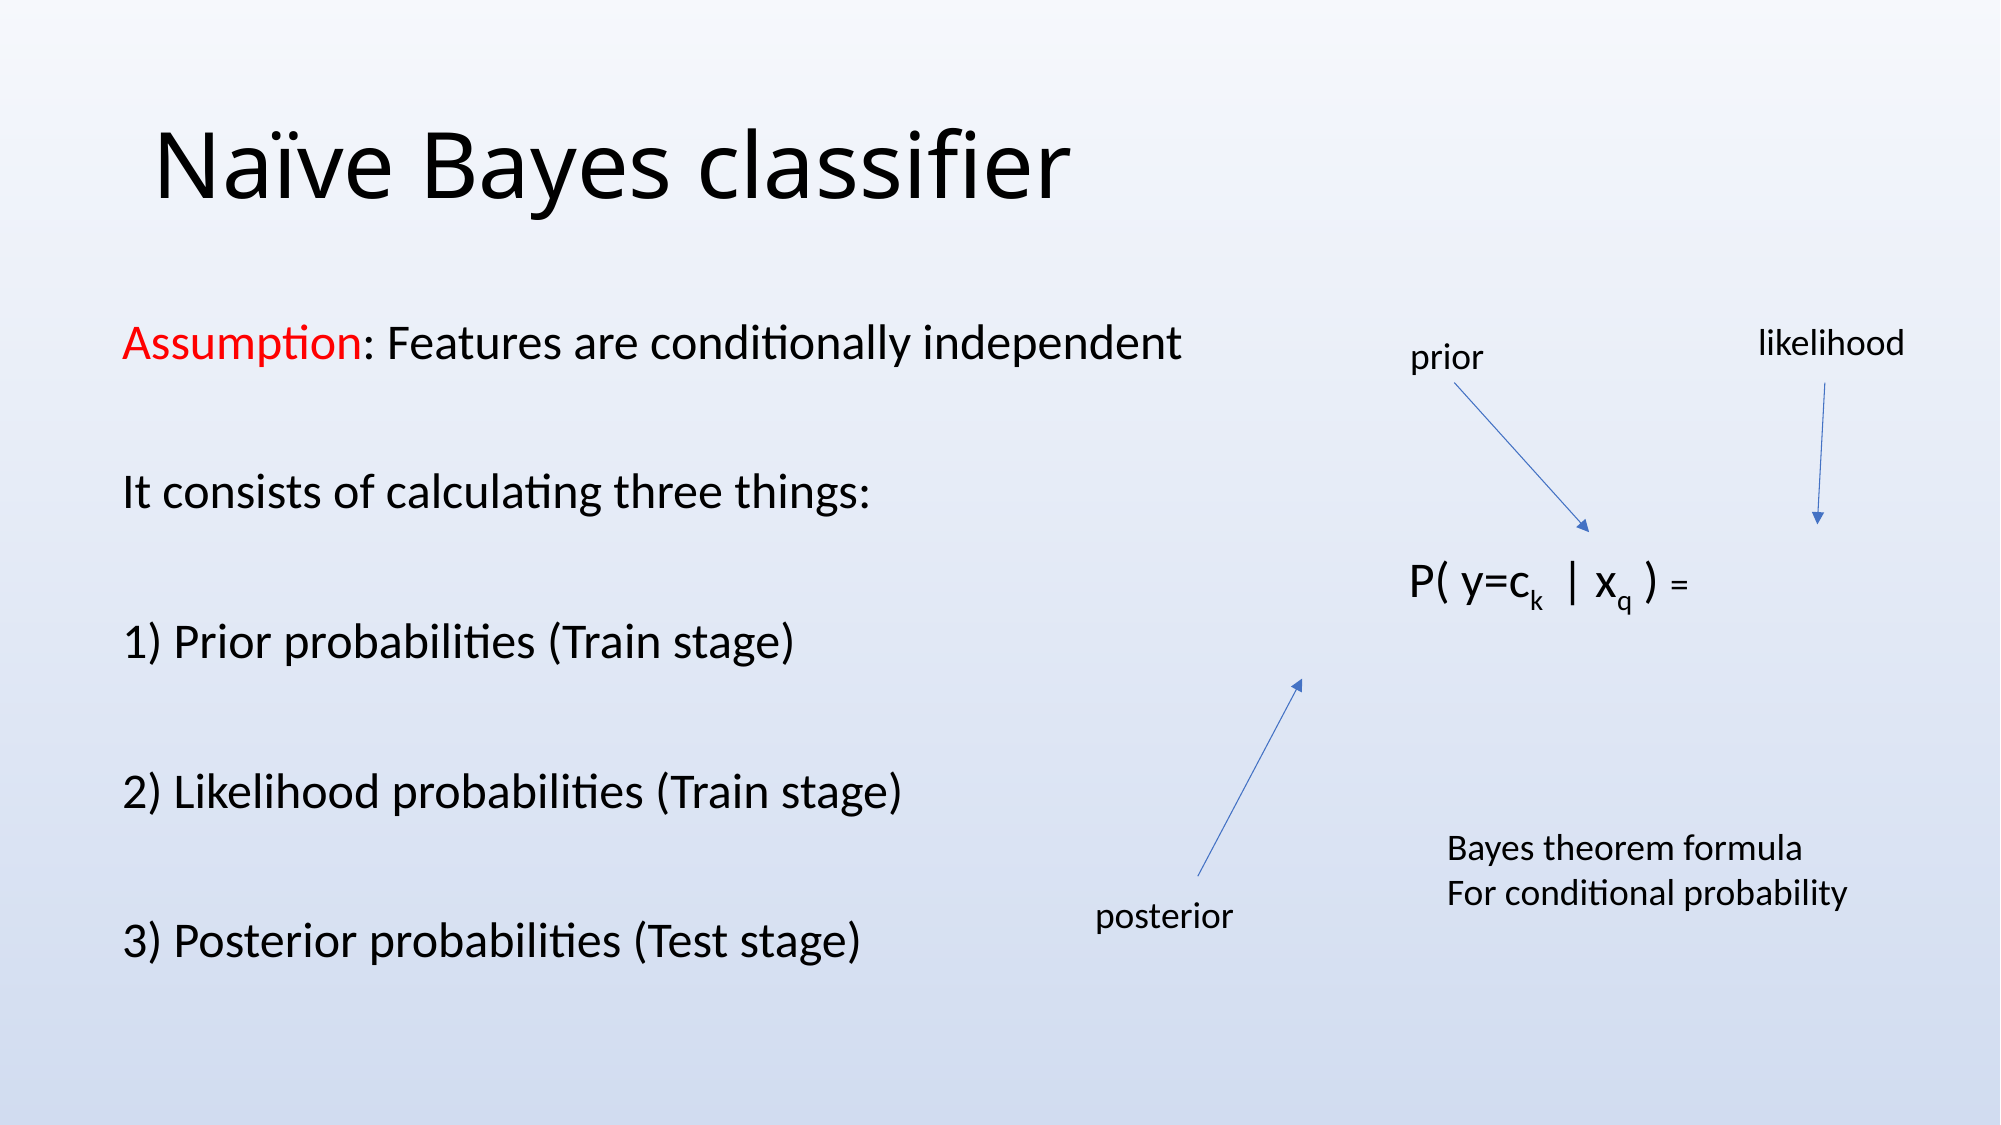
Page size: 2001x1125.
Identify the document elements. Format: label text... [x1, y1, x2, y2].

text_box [1454, 382, 1590, 533]
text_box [1817, 382, 1825, 525]
text_box Bayes theorem formula For conditional probability [1432, 815, 1864, 921]
text_box likelihood [1743, 310, 1921, 371]
list Assumption: Features are conditionally independent It consists of calculating three things: 1) Prior probabilities (Train stage) 2) Likelihood probabilities (Train stage) 3) Posterior probabilities (Test stage) [107, 308, 1833, 1023]
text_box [1197, 678, 1303, 877]
text_box posterior [1080, 884, 1249, 944]
text_box prior [1395, 324, 1500, 385]
title Naïve Bayes classifier [137, 59, 1863, 278]
